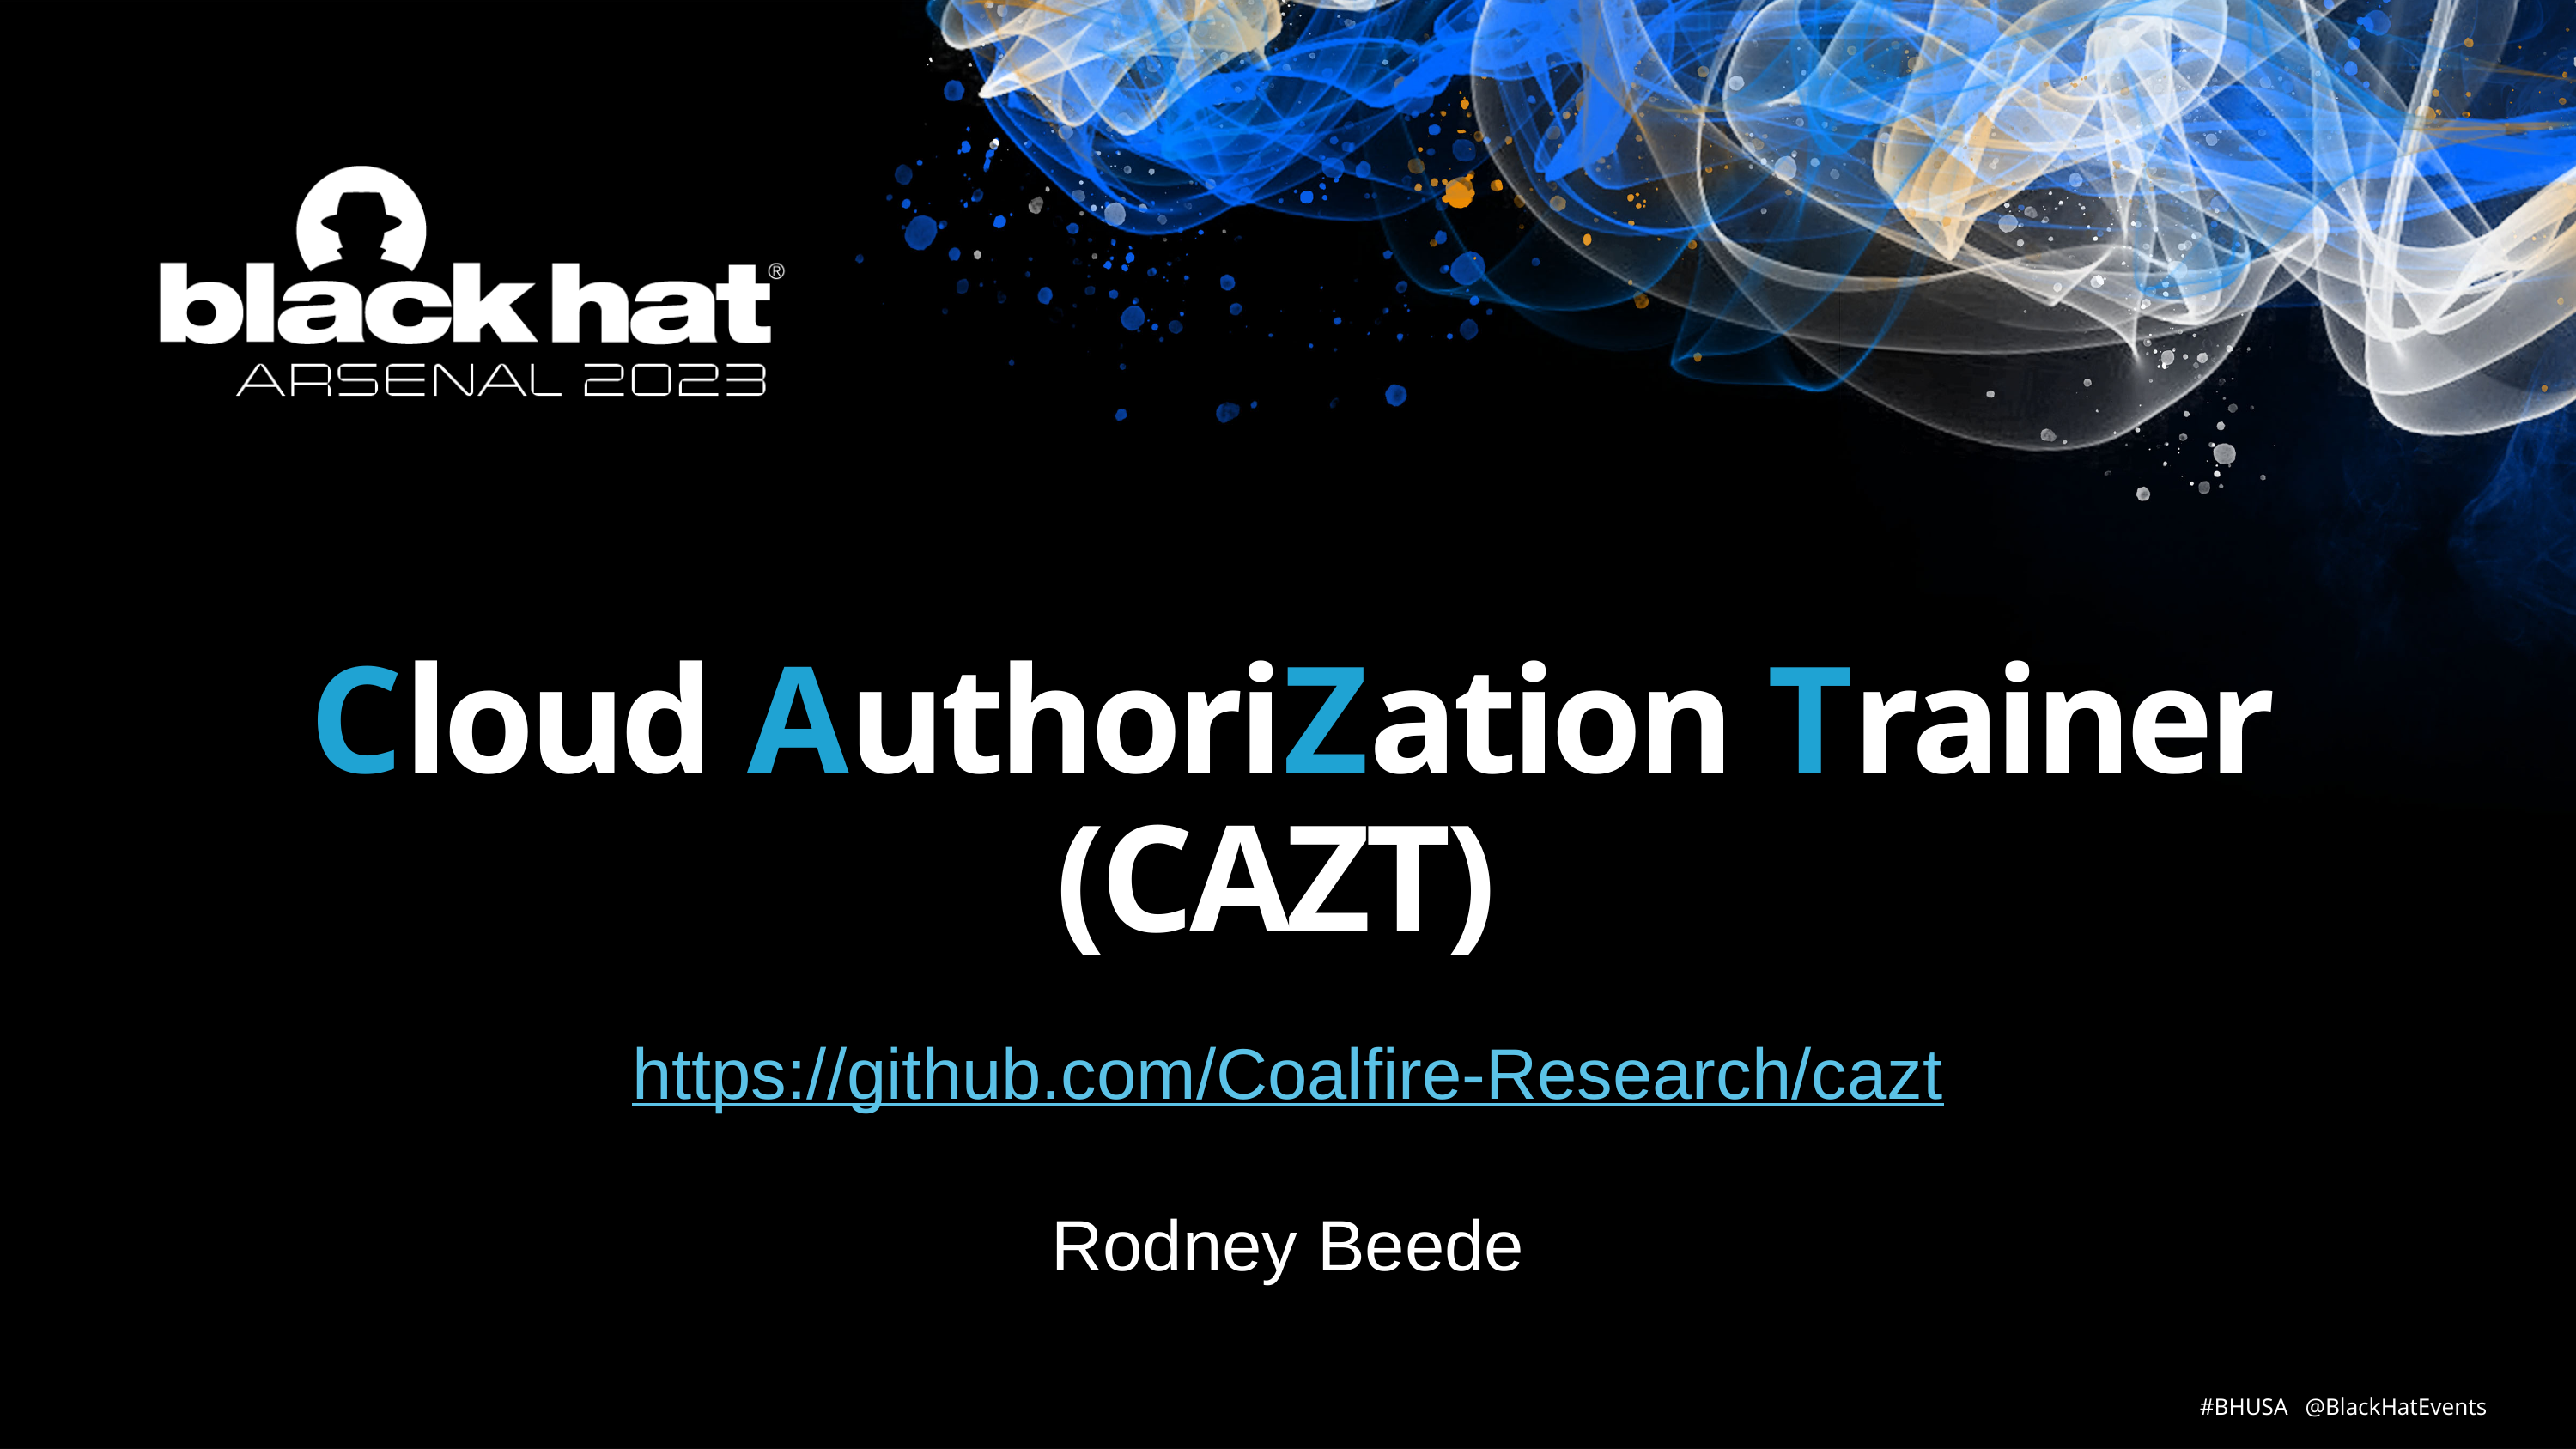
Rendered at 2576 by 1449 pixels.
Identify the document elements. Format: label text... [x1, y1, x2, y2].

picture [0, 0, 2576, 1449]
text_box https://github.com/Coalfire-Research/cazt Rodney Beede [187, 1021, 2389, 1314]
text_box Cloud AuthoriZation Trainer (CAZT) [4, 640, 2576, 970]
